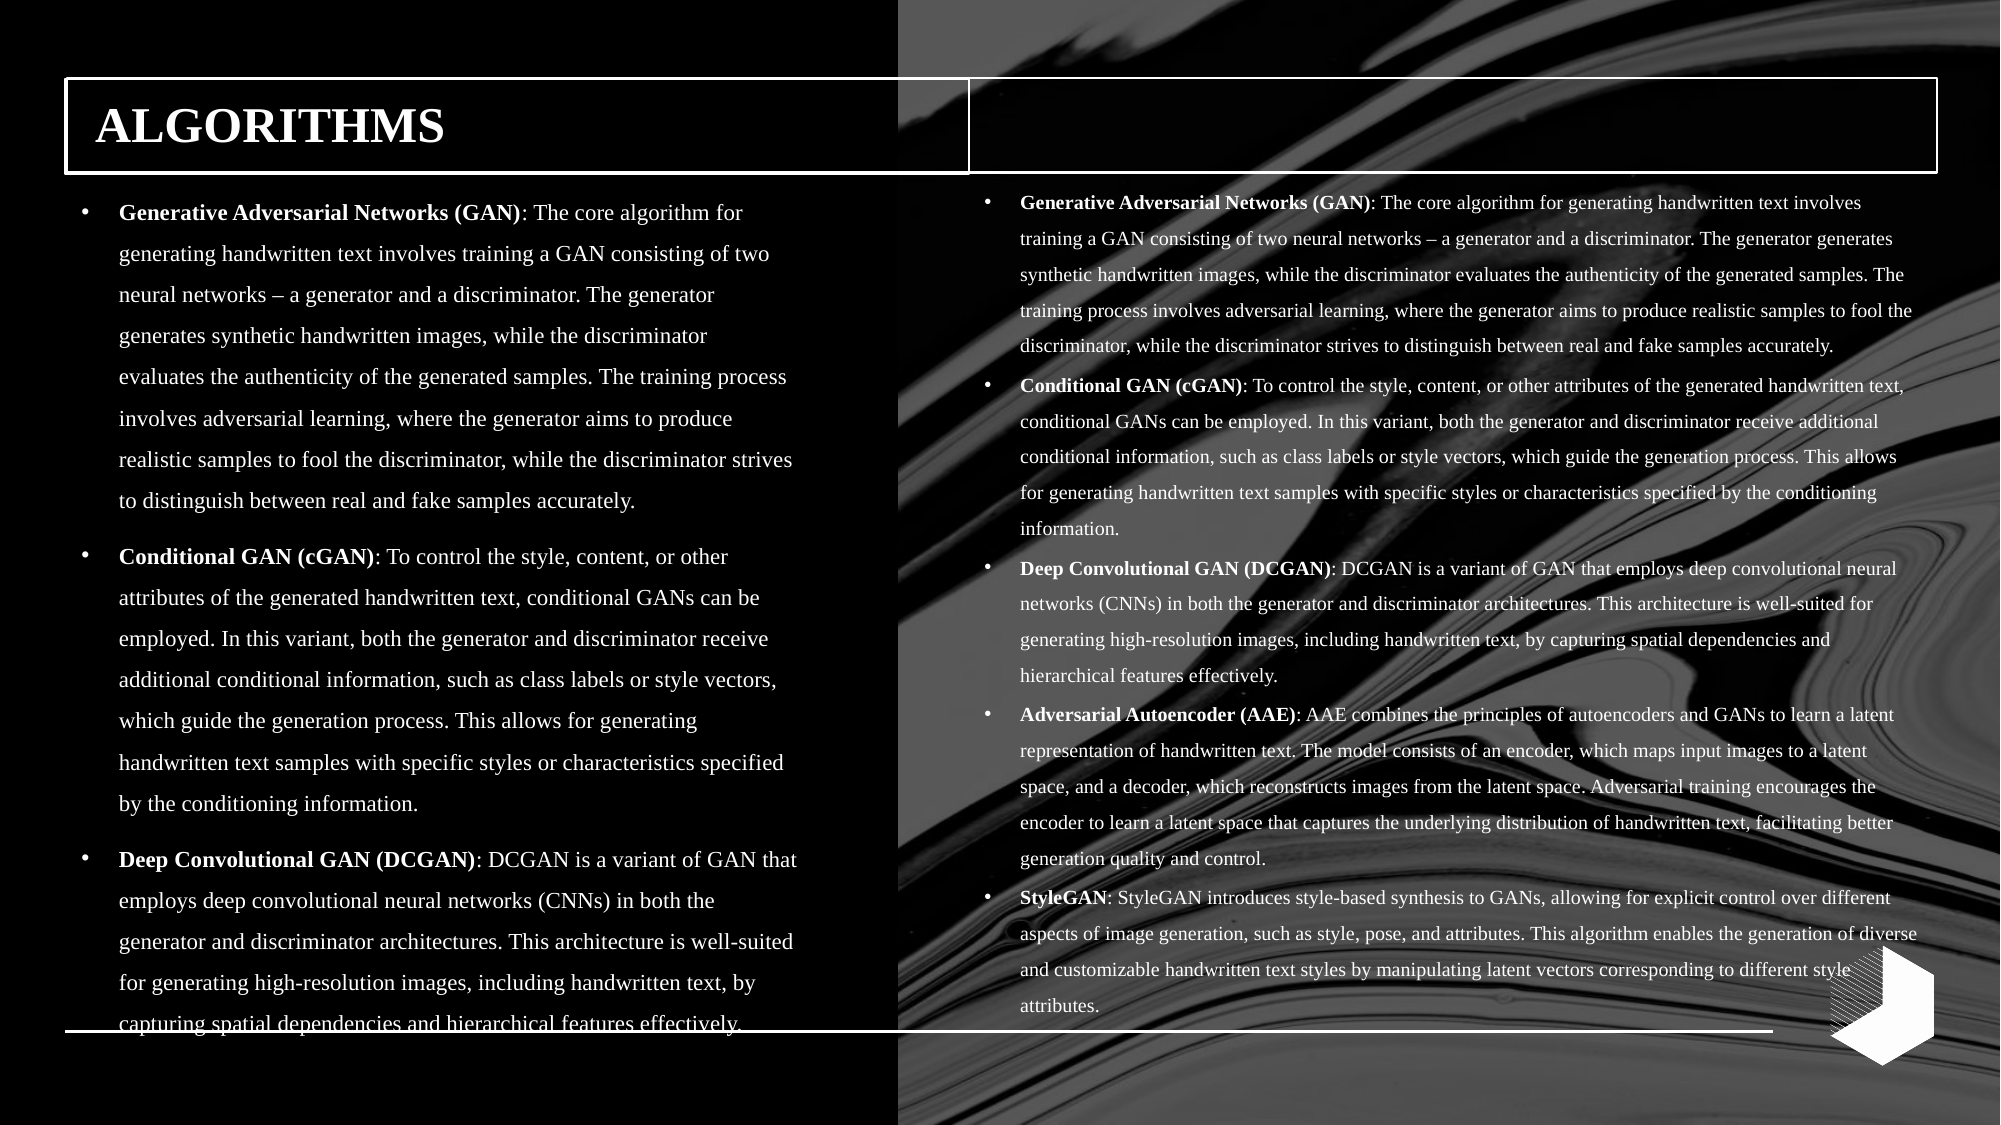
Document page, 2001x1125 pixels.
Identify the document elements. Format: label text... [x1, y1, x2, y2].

list Generative Adversarial Networks (GAN): The core algorithm for generating handwritten text involves training a GAN consisting of two neural networks – a generator and a discriminator. The generator generates synthetic handwritten images, while the discriminator evaluates the authenticity of the generated samples. The training process involves adversarial learning, where the generator aims to produce realistic samples to fool the discriminator, while the discriminator strives to distinguish between real and fake samples accurately. Conditional GAN (cGAN): To control the style, content, or other attributes of the generated handwritten text, conditional GANs can be employed. In this variant, both the generator and discriminator receive additional conditional information, such as class labels or style vectors, which guide the generation process. This allows for generating handwritten text samples with specific styles or characteristics specified by the conditioning information. Deep Convolutional GAN (DCGAN): DCGAN is a variant of GAN that employs deep convolutional neural networks (CNNs) in both the generator and discriminator architectures. This architecture is well-suited for generating high-resolution images, including handwritten text, by capturing spatial dependencies and hierarchical features effectively. Adversarial Autoencoder (AAE): AAE combines the principles of autoencoders and GANs to learn a latent representation of handwritten text. The model consists of an encoder, which maps input images to a latent space, and a decoder, which reconstructs images from the latent space. Adversarial training encourages the encoder to learn a latent space that captures the underlying distribution of handwritten text, facilitating better generation quality and control. StyleGAN: StyleGAN introduces style-based synthesis to GANs, allowing for explicit control over different aspects of image generation, such as style, pose, and attributes. This algorithm enables the generation of diverse and customizable handwritten text styles by manipulating latent vectors corresponding to different style attributes. [969, 177, 1937, 1027]
picture [898, 0, 2000, 1125]
list Generative Adversarial Networks (GAN): The core algorithm for generating handwritten text involves training a GAN consisting of two neural networks – a generator and a discriminator. The generator generates synthetic handwritten images, while the discriminator evaluates the authenticity of the generated samples. The training process involves adversarial learning, where the generator aims to produce realistic samples to fool the discriminator, while the discriminator strives to distinguish between real and fake samples accurately. Conditional GAN (cGAN): To control the style, content, or other attributes of the generated handwritten text, conditional GANs can be employed. In this variant, both the generator and discriminator receive additional conditional information, such as class labels or style vectors, which guide the generation process. This allows for generating handwritten text samples with specific styles or characteristics specified by the conditioning information. Deep Convolutional GAN (DCGAN): DCGAN is a variant of GAN that employs deep convolutional neural networks (CNNs) in both the generator and discriminator architectures. This architecture is well-suited for generating high-resolution images, including handwritten text, by capturing spatial dependencies and hierarchical features effectively. [66, 201, 815, 1027]
title Algorithms [64, 78, 970, 175]
picture [970, 79, 1936, 171]
